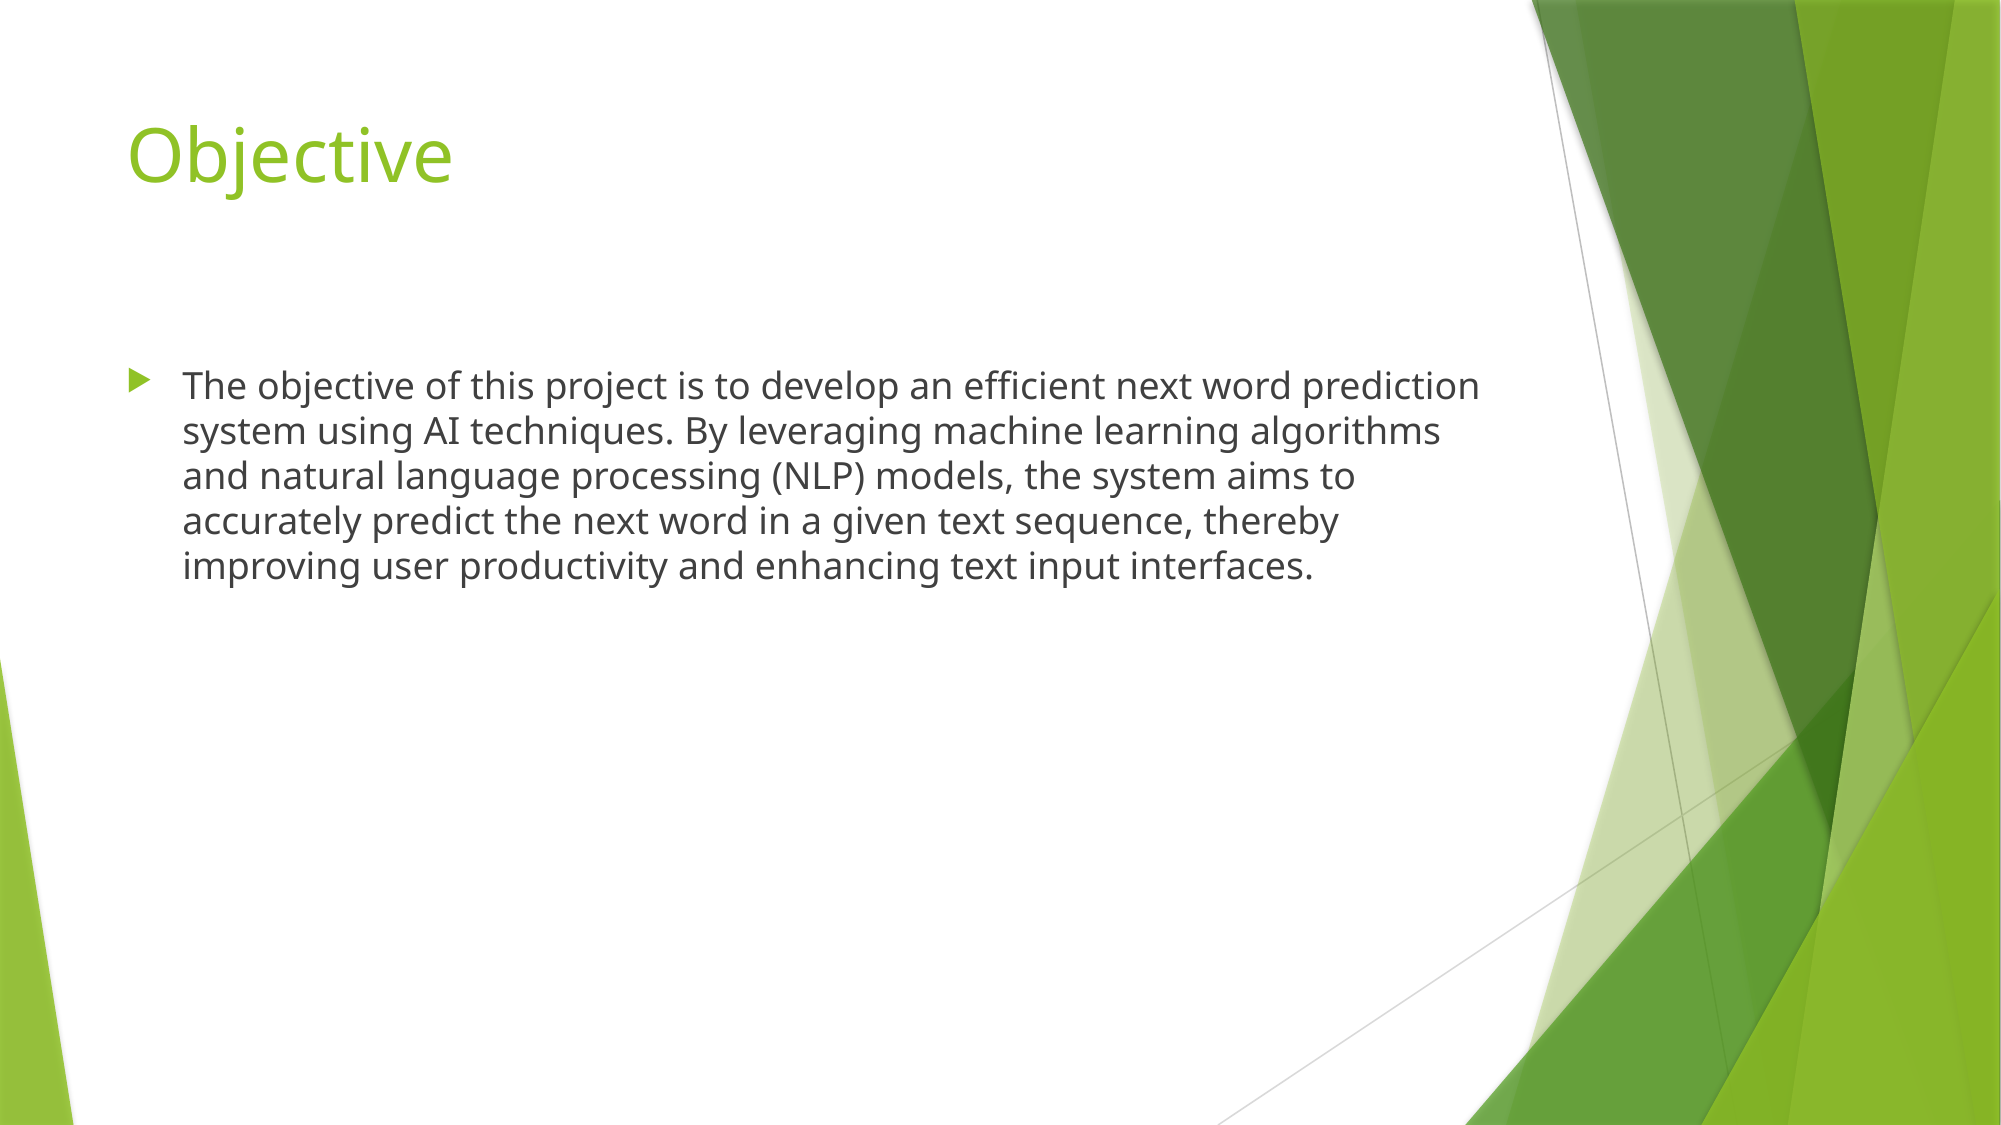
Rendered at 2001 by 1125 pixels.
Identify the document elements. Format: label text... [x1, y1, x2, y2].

list The objective of this project is to develop an efficient next word prediction system using AI techniques. By leveraging machine learning algorithms and natural language processing (NLP) models, the system aims to accurately predict the next word in a given text sequence, thereby improving user productivity and enhancing text input interfaces. [111, 354, 1522, 992]
title Objective [111, 99, 1522, 317]
